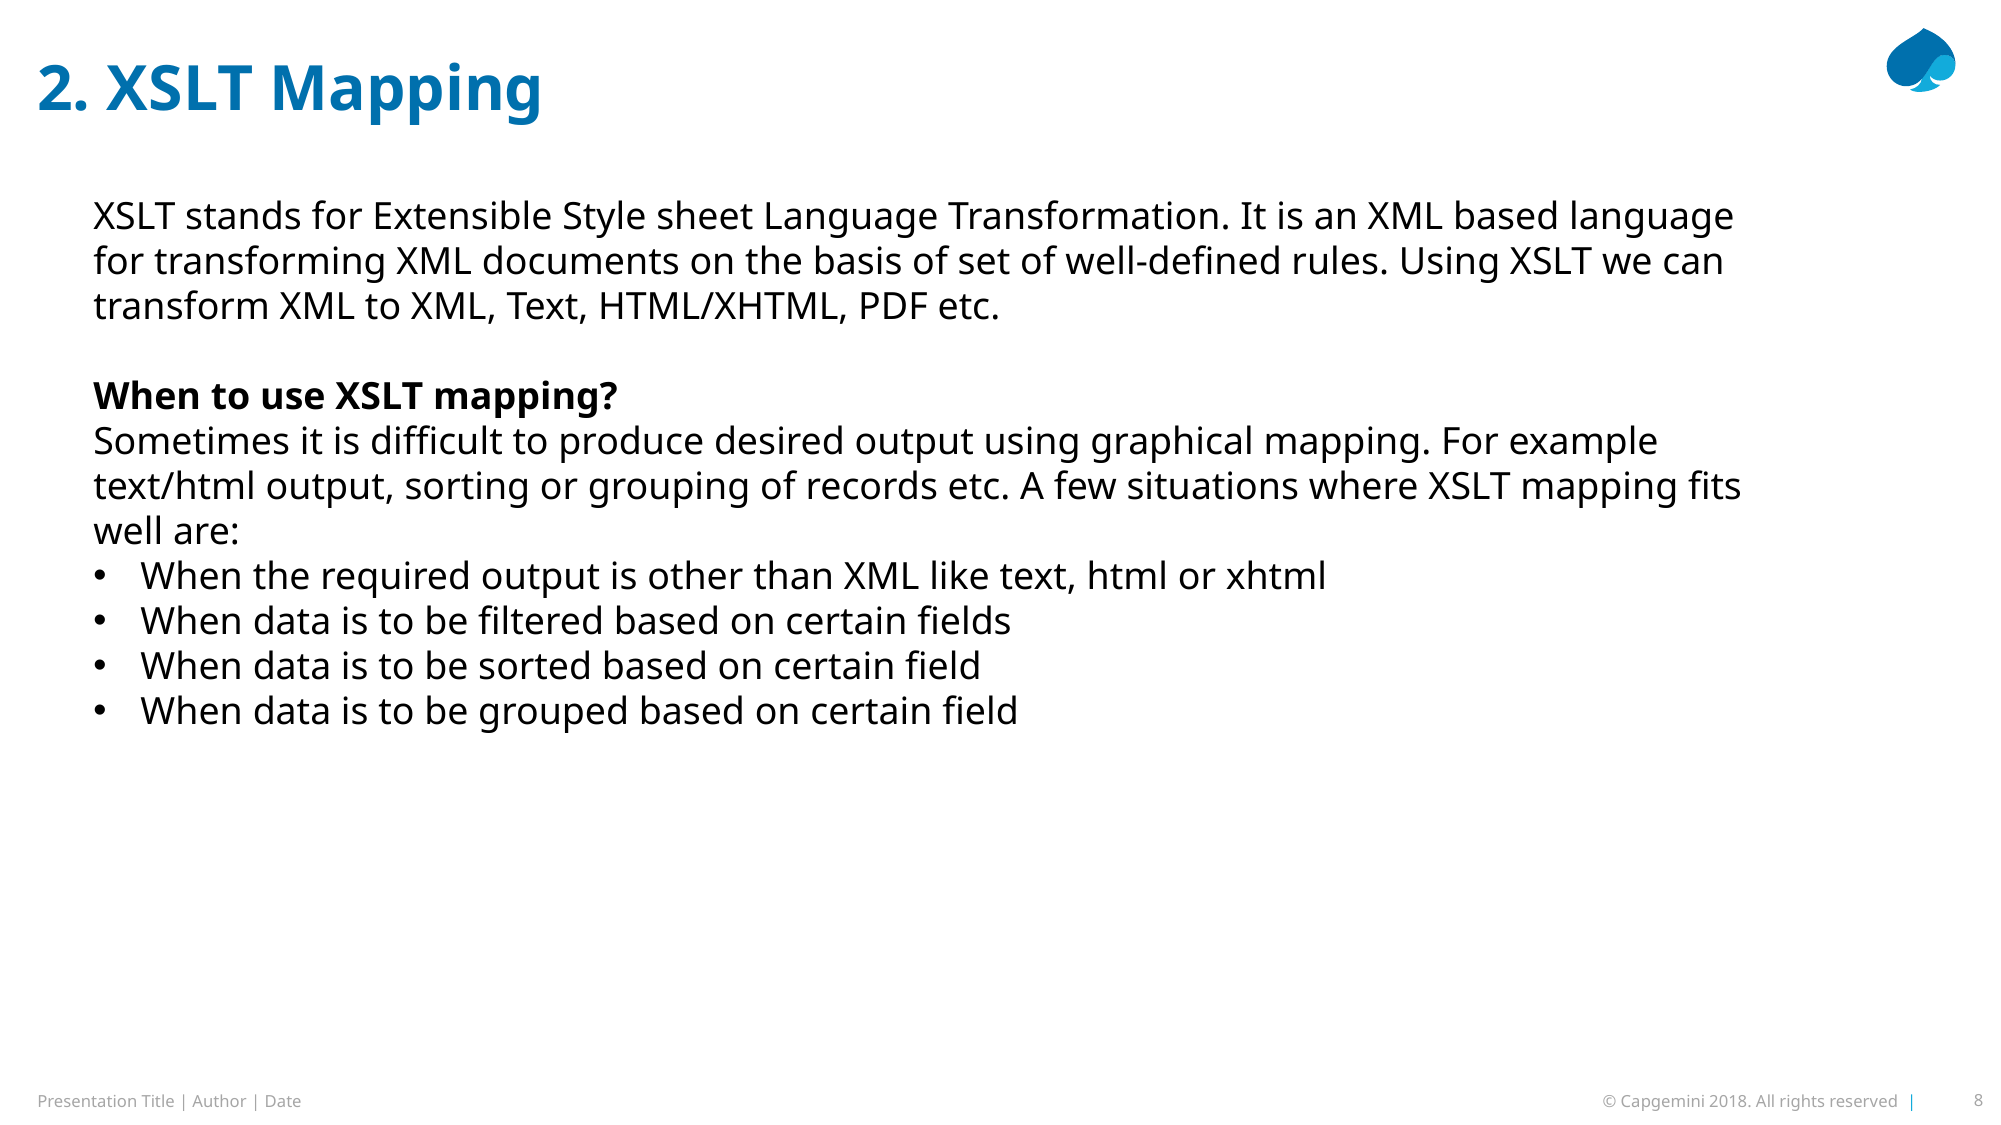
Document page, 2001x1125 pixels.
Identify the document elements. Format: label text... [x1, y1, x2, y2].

text_box XSLT stands for Extensible Style sheet Language Transformation. It is an XML based language for transforming XML documents on the basis of set of well-defined rules. Using XSLT we can transform XML to XML, Text, HTML/XHTML, PDF etc. When to use XSLT mapping? Sometimes it is difficult to produce desired output using graphical mapping. For example text/html output, sorting or grouping of records etc. A few situations where XSLT mapping fits well are: When the required output is other than XML like text, html or xhtml When data is to be filtered based on certain fields When data is to be sorted based on certain field When data is to be grouped based on certain field [78, 184, 1804, 830]
title 2. XSLT Mapping [37, 0, 1863, 182]
